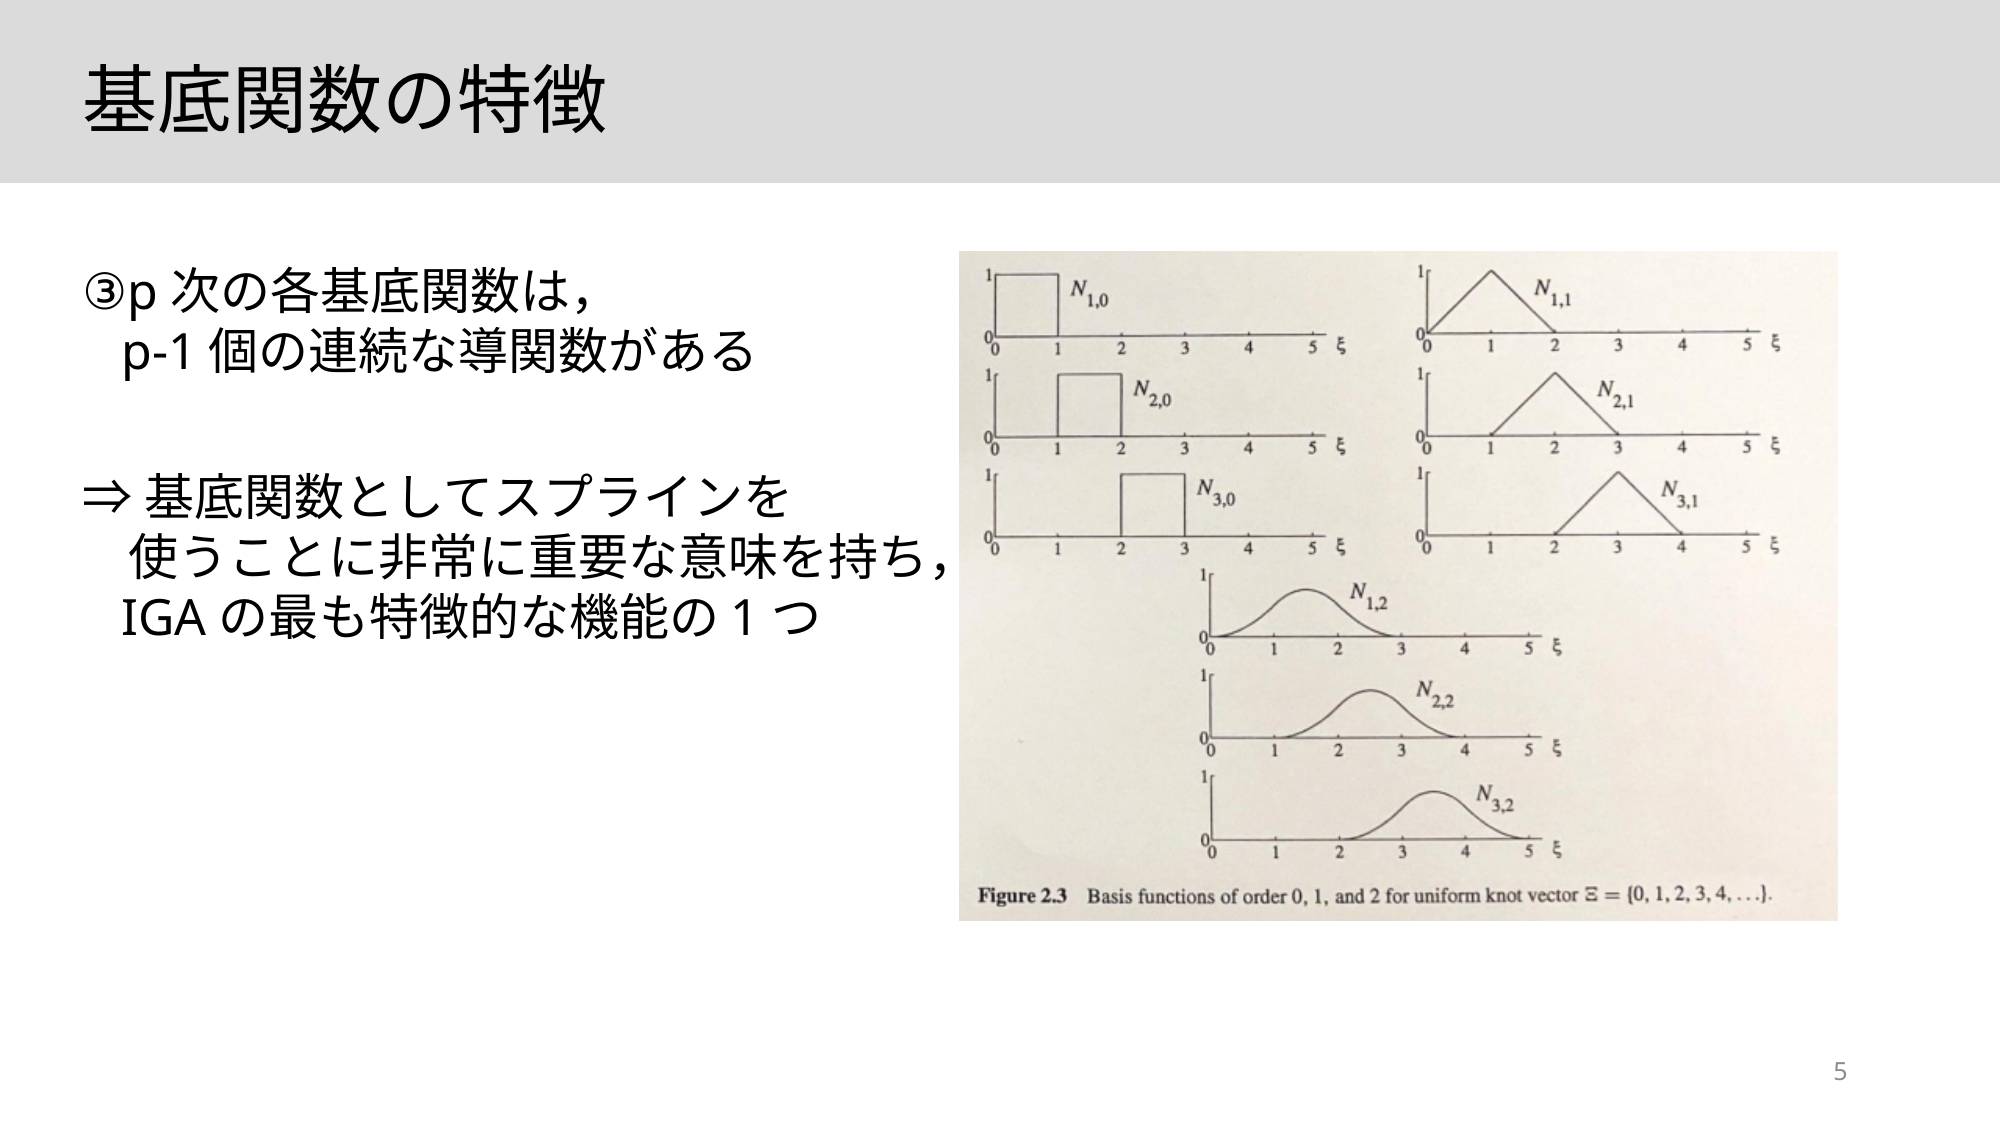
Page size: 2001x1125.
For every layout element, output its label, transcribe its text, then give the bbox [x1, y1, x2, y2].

text_box ⇒基底関数としてスプラインを 使うことに非常に重要な意味を持ち， IGAの最も特徴的な機能の1つ [67, 458, 959, 653]
picture [959, 251, 1838, 921]
text_box ③p次の各基底関数は， p-1個の連続な導関数がある [67, 251, 959, 387]
slide_number 5 [1412, 1042, 1863, 1103]
text_box [0, 0, 2000, 183]
text_box 基底関数の特徴 [67, 45, 1096, 151]
